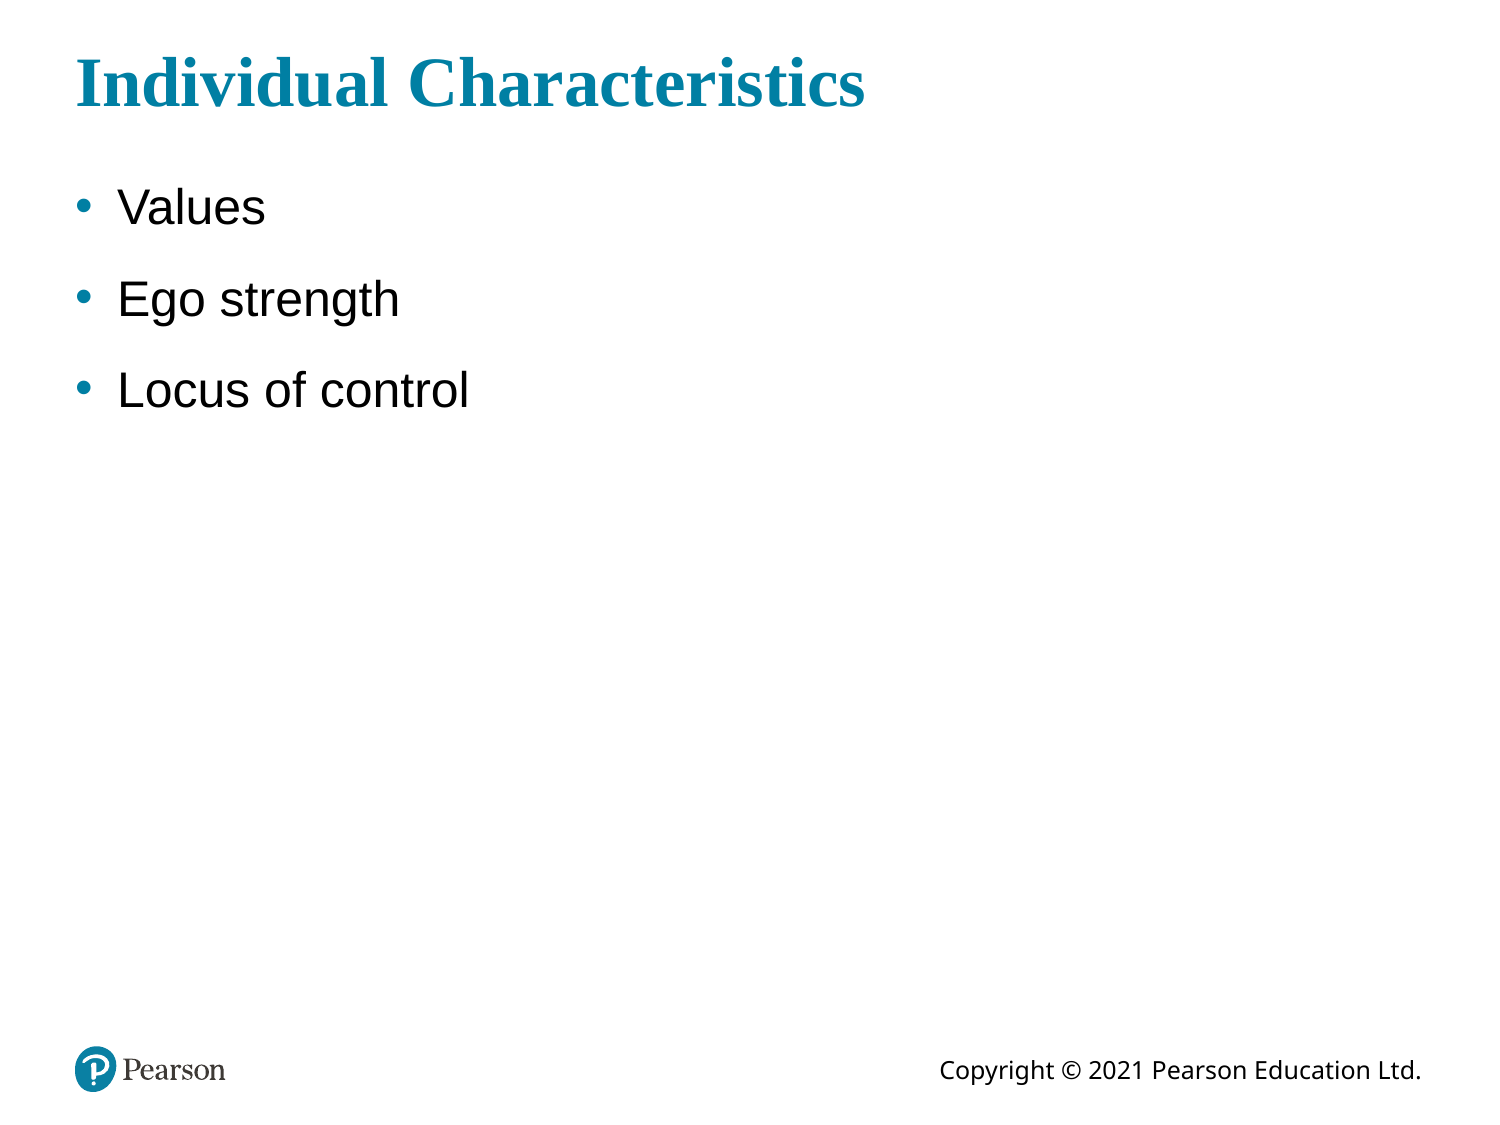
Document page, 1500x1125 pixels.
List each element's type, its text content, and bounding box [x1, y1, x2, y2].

title Individual Characteristics [75, 24, 1425, 121]
list Values Ego strength Locus of control [75, 174, 1425, 463]
